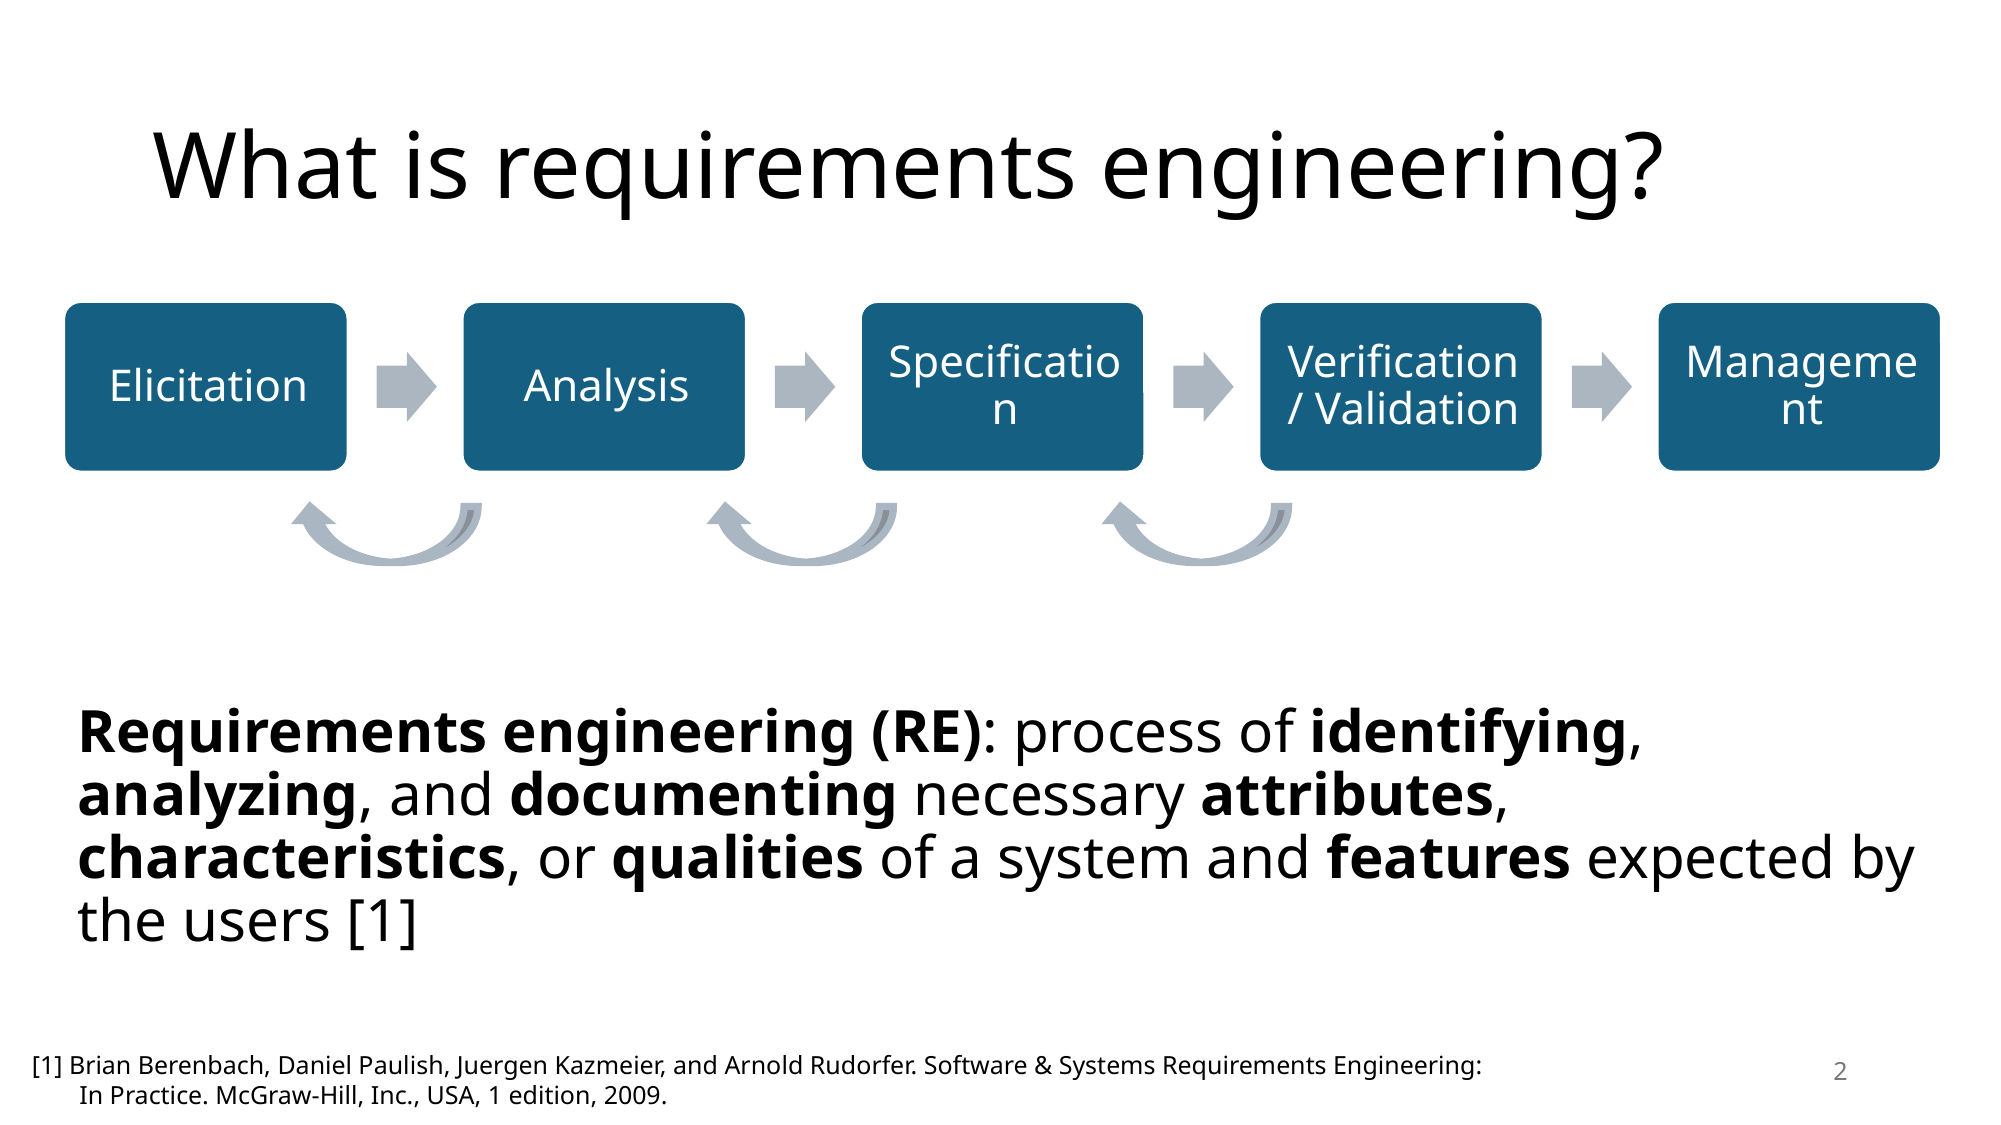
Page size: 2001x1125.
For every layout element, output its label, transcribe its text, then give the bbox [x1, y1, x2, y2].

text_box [62, 168, 1944, 606]
text_box [1] Brian Berenbach, Daniel Paulish, Juergen Kazmeier, and Arnold Rudorfer. Software & Systems Requirements Engineering: In Practice. McGraw-Hill, Inc., USA, 1 edition, 2009. [17, 1042, 1517, 1117]
list Requirements engineering (RE): process of identifying, analyzing, and documenting necessary attributes, characteristics, or qualities of a system and features expected by the users [1] [62, 606, 1938, 1066]
slide_number 2 [1517, 1066, 1863, 1103]
title What is requirements engineering? [137, 59, 1863, 168]
